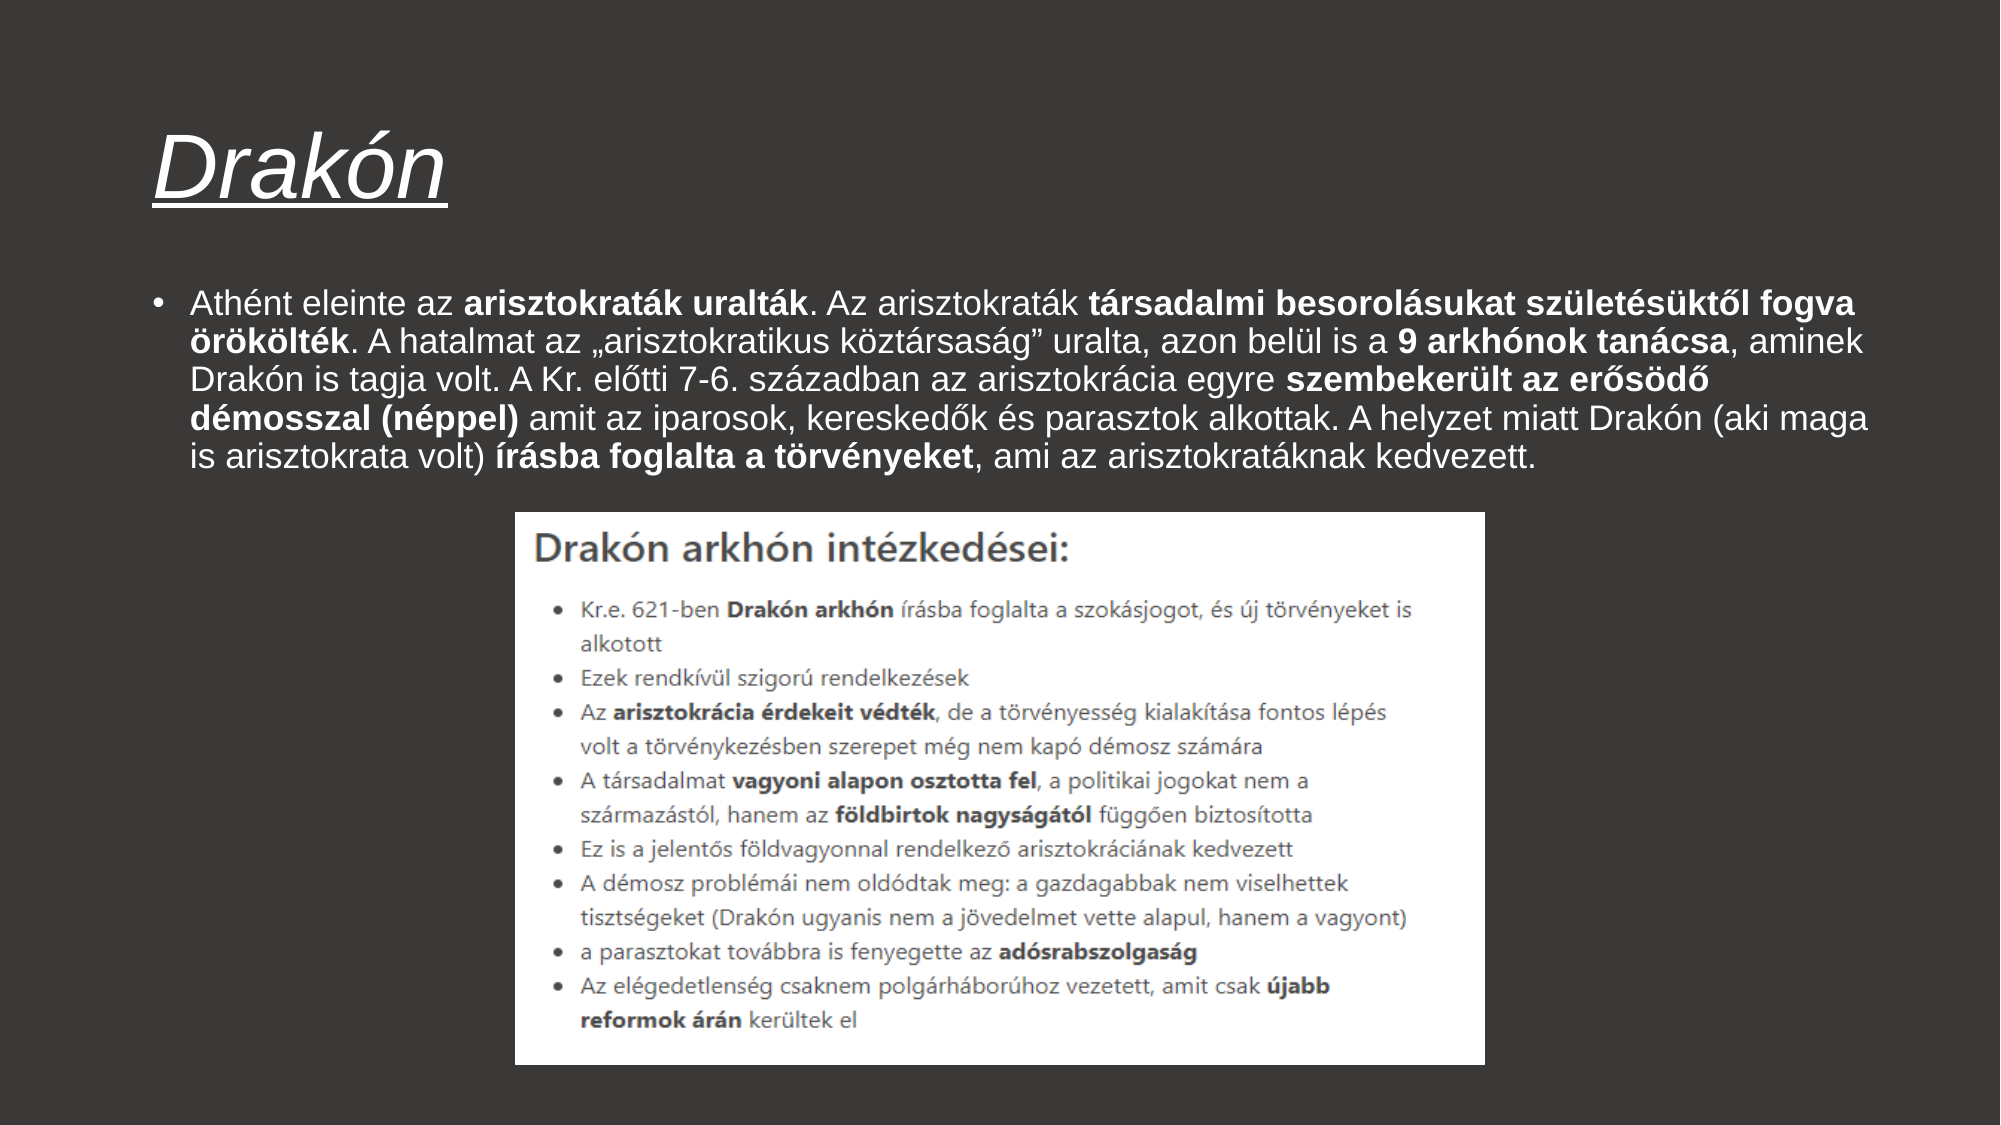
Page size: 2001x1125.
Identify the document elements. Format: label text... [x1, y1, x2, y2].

picture [515, 512, 1485, 1066]
list Athént eleinte az arisztokraták uralták. Az arisztokraták társadalmi besorolásukat születésüktől fogva örökölték. A hatalmat az „arisztokratikus köztársaság” uralta, azon belül is a 9 arkhónok tanácsa, aminek Drakón is tagja volt. A Kr. előtti 7-6. században az arisztokrácia egyre szembekerült az erősödő démosszal (néppel) amit az iparosok, kereskedők és parasztok alkottak. A helyzet miatt Drakón (aki maga is arisztokrata volt) írásba foglalta a törvényeket, ami az arisztokratáknak kedvezett. [137, 277, 1905, 992]
title Drakón [137, 59, 1863, 277]
